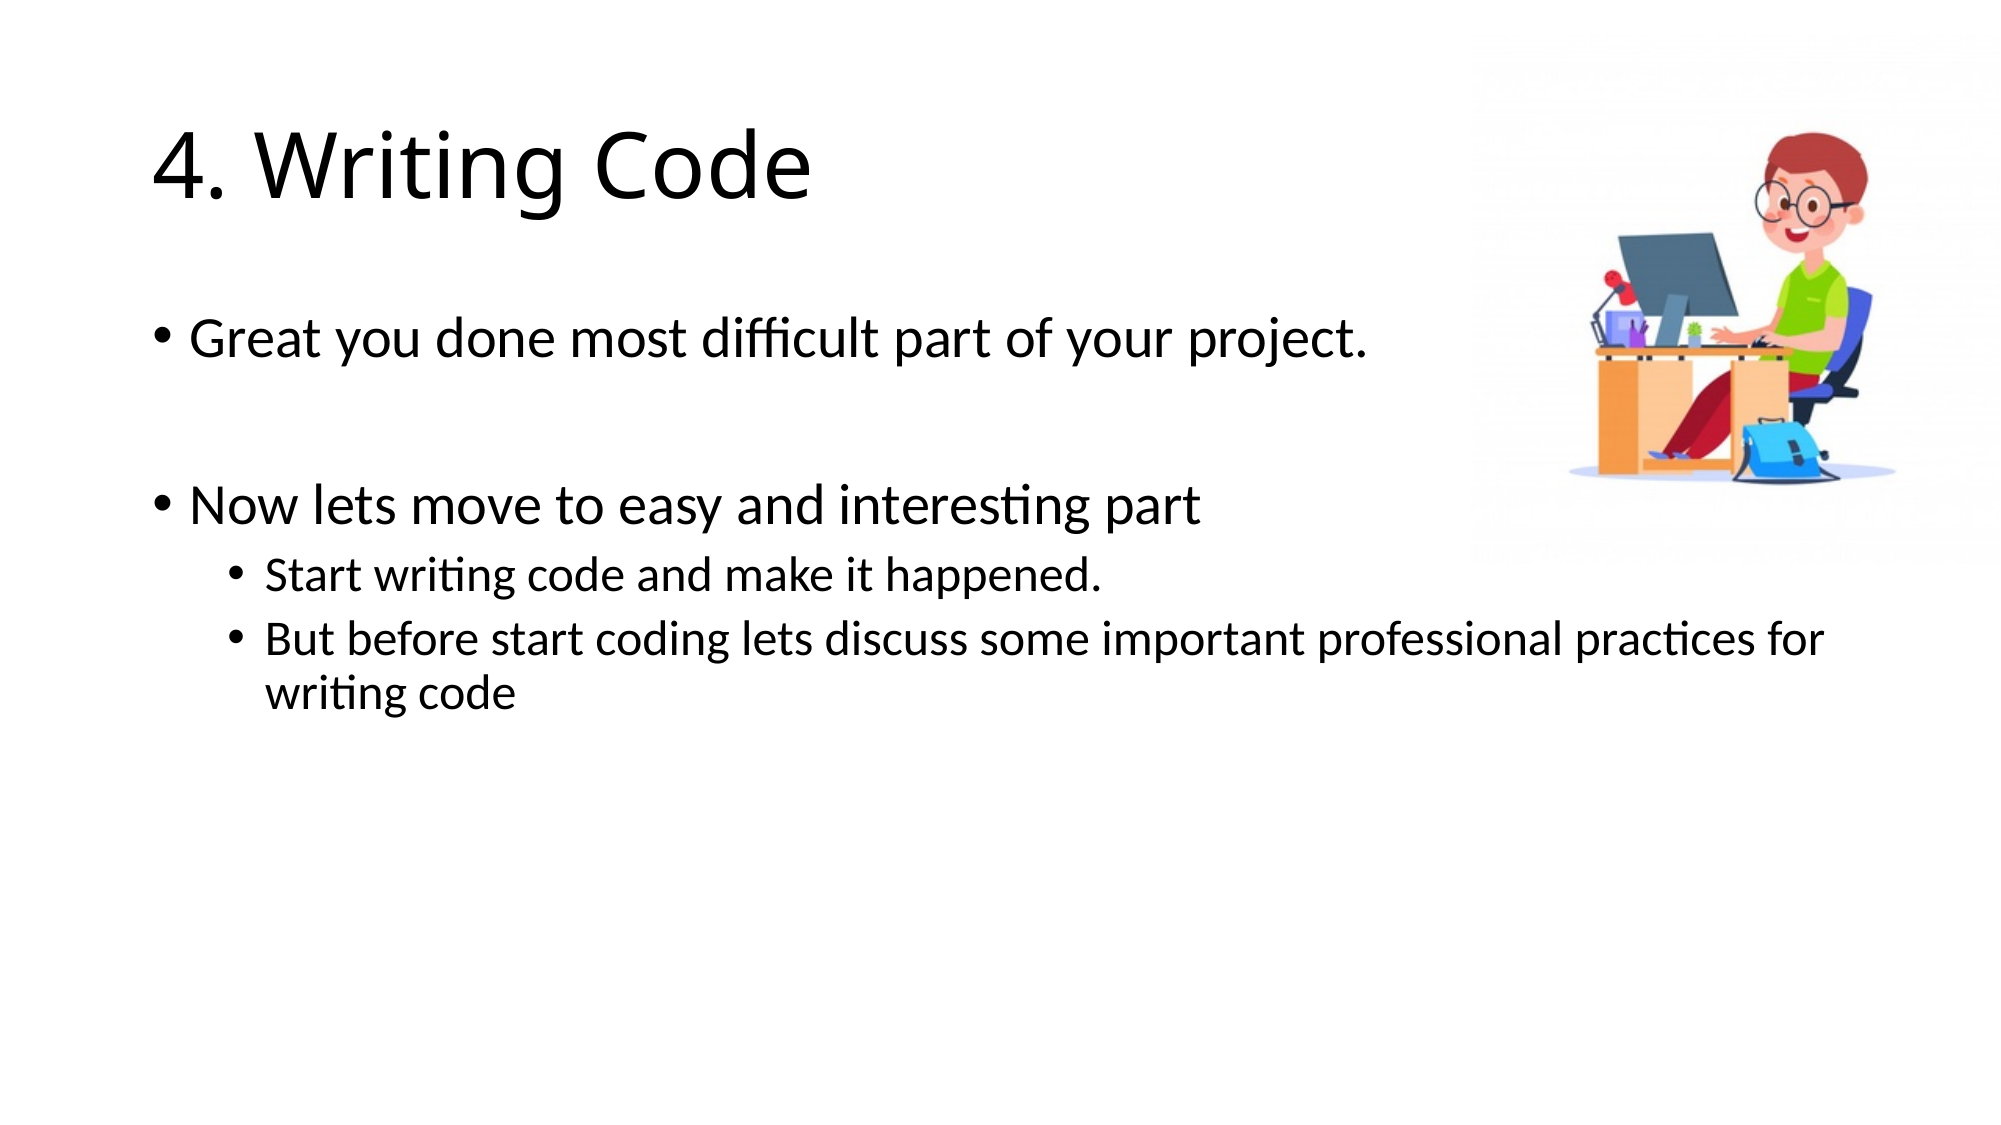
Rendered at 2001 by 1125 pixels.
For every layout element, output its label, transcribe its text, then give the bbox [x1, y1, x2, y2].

title 4. Writing Code [137, 59, 1471, 278]
list Great you done most difficult part of your project. Now lets move to easy and interesting part Start writing code and make it happened. But before start coding lets discuss some important professional practices for writing code [137, 299, 1863, 1014]
picture [1471, 35, 2000, 564]
